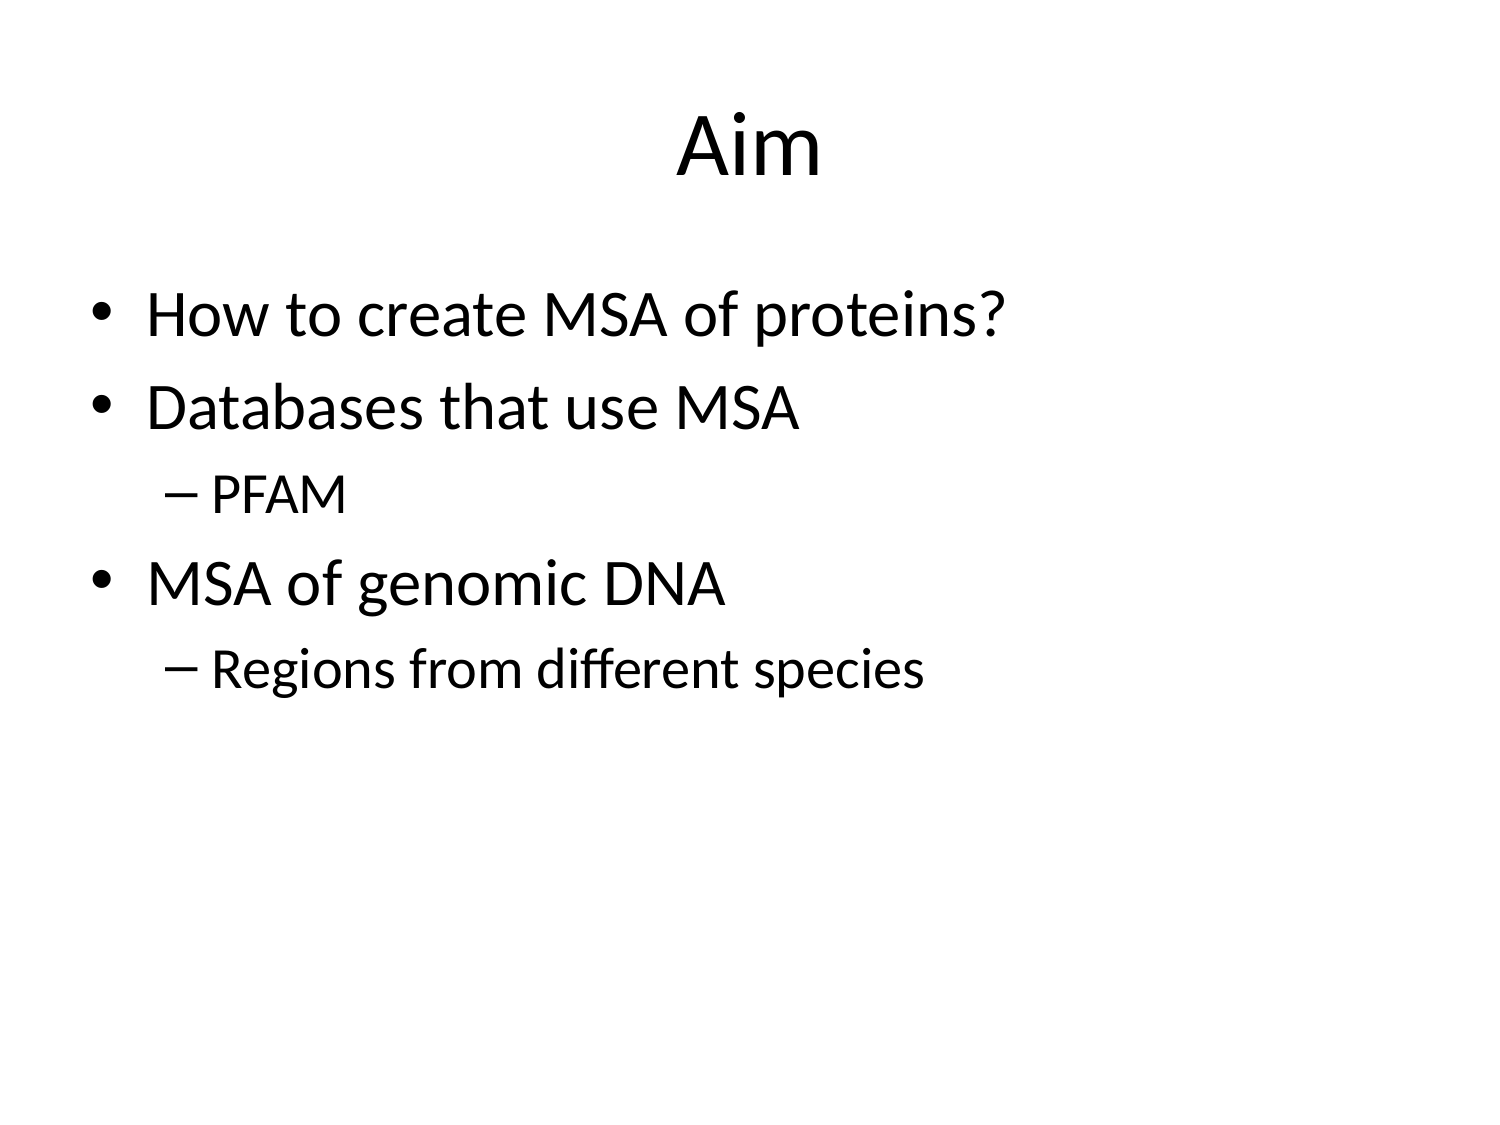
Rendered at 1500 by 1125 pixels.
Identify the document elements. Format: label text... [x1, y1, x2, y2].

list How to create MSA of proteins? Databases that use MSA PFAM MSA of genomic DNA Regions from different species [75, 262, 1425, 1005]
title Aim [75, 45, 1425, 233]
